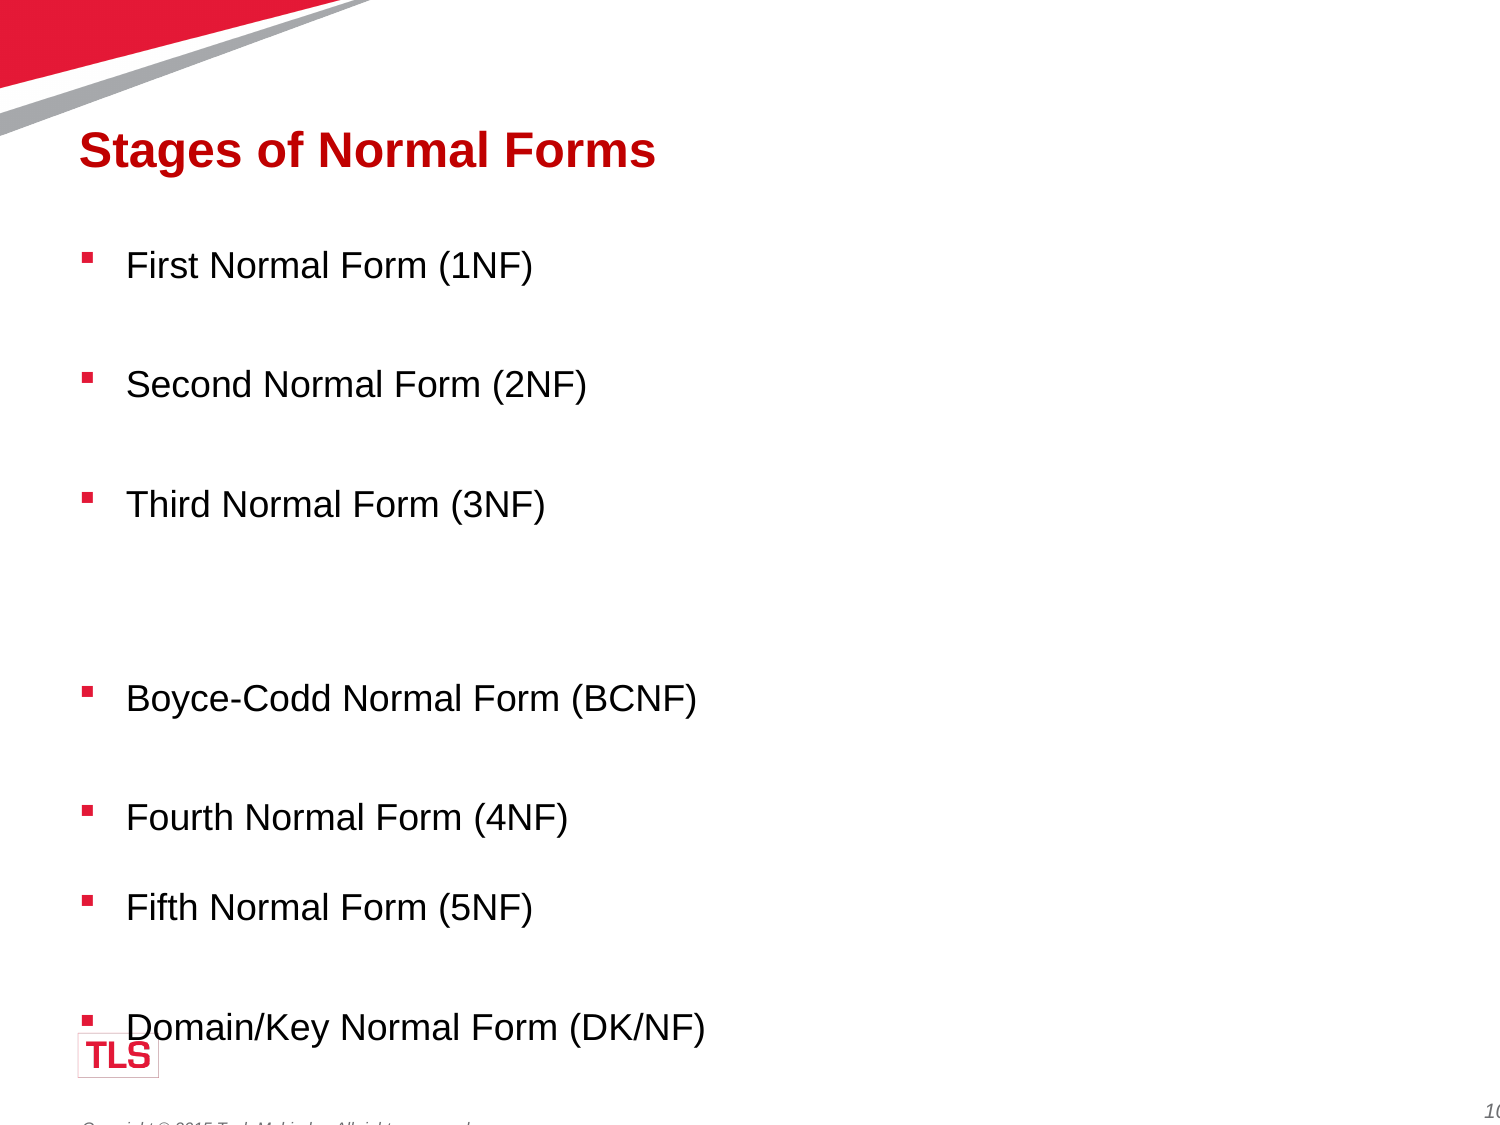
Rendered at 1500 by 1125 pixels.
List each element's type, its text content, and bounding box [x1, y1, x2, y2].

list First Normal Form (1NF) Second Normal Form (2NF) Third Normal Form (3NF) Boyce-Codd Normal Form (BCNF) Fourth Normal Form (4NF) Fifth Normal Form (5NF) Domain/Key Normal Form (DK/NF) [78, 240, 1429, 883]
title Stages of Normal Forms [78, 117, 1429, 179]
picture [0, 0, 373, 136]
picture [64, 1023, 172, 1097]
